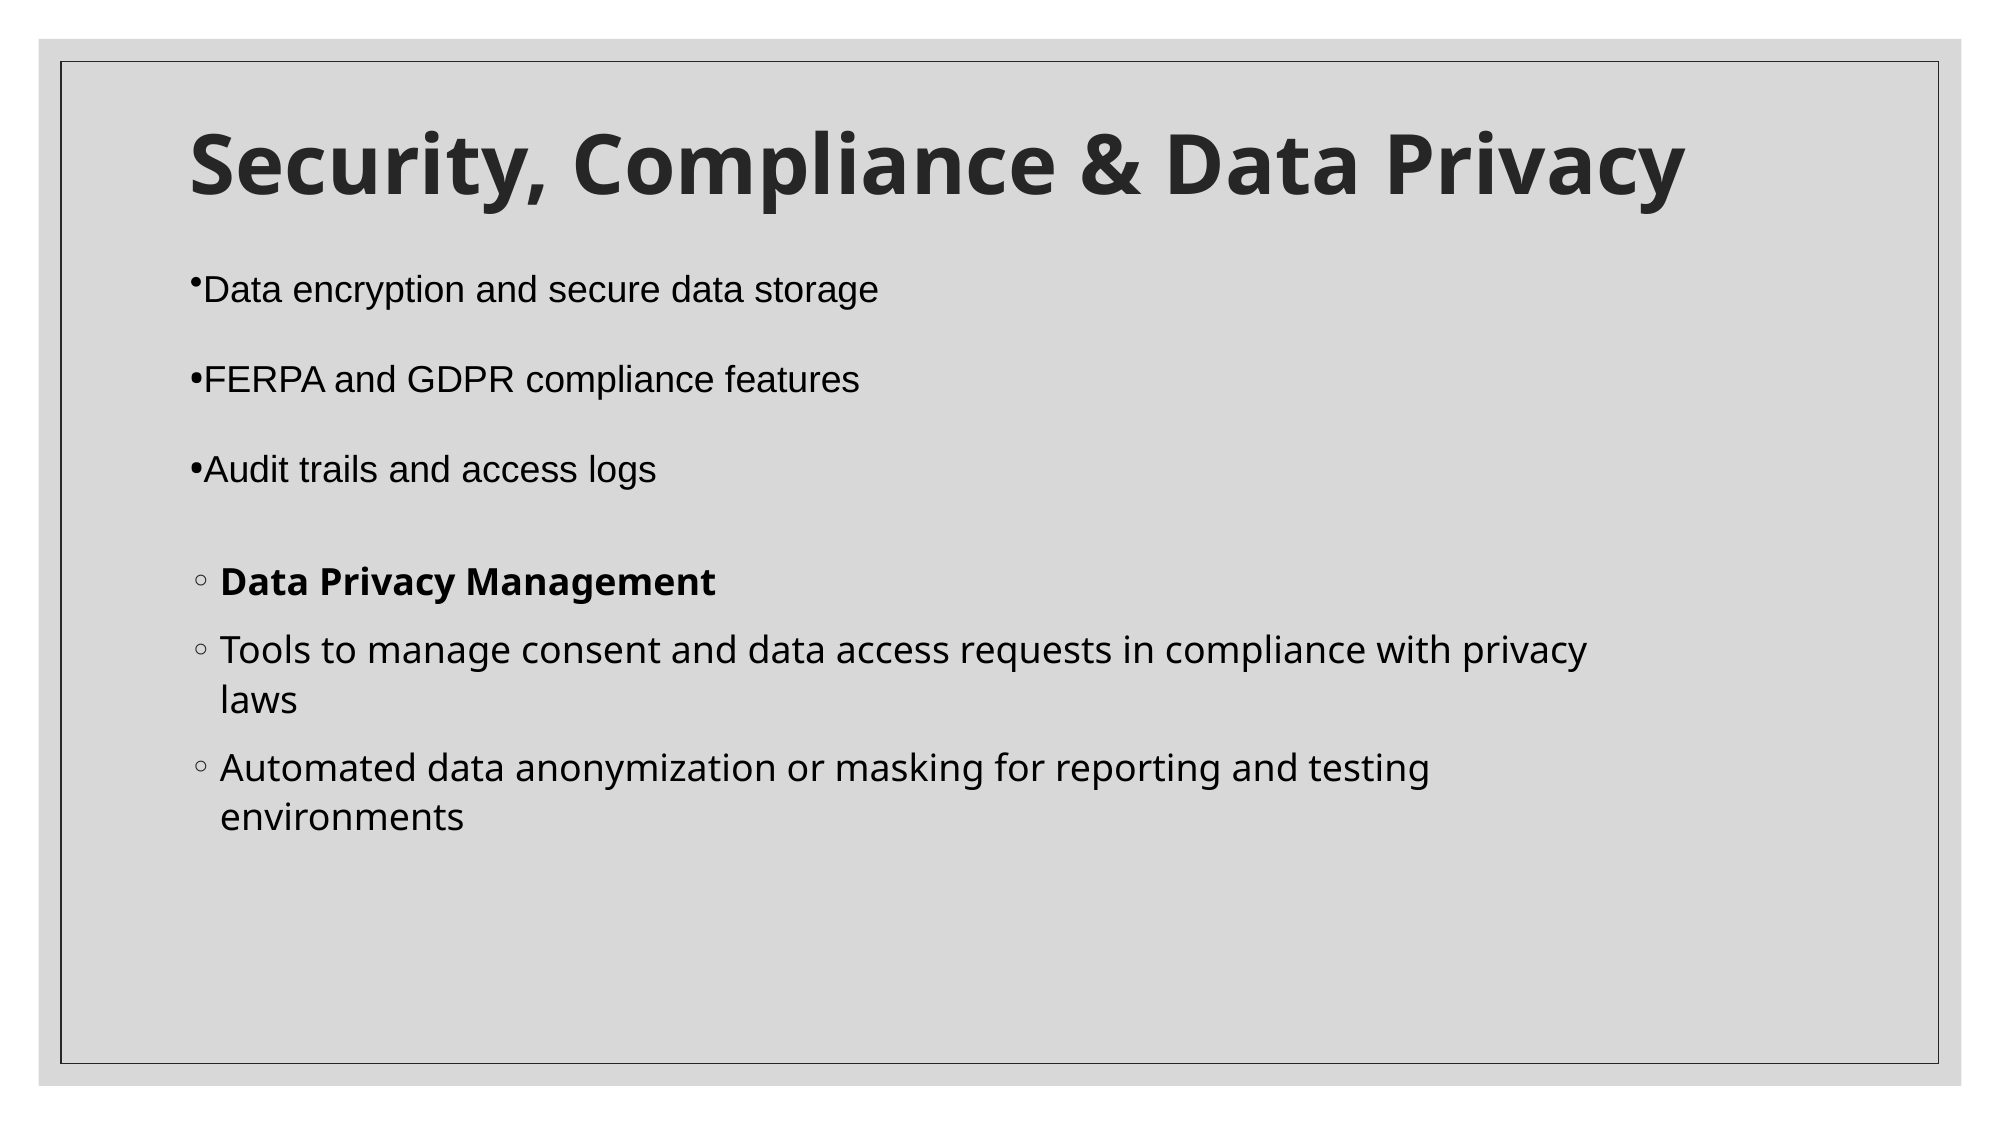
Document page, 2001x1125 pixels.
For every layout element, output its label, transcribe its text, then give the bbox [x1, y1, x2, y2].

title Security, Compliance & Data Privacy [174, 105, 1825, 331]
list Data encryption and secure data storage FERPA and GDPR compliance features Audit trails and access logs Data Privacy Management Tools to manage consent and data access requests in compliance with privacy laws Automated data anonymization or masking for reporting and testing environments [174, 247, 1660, 901]
